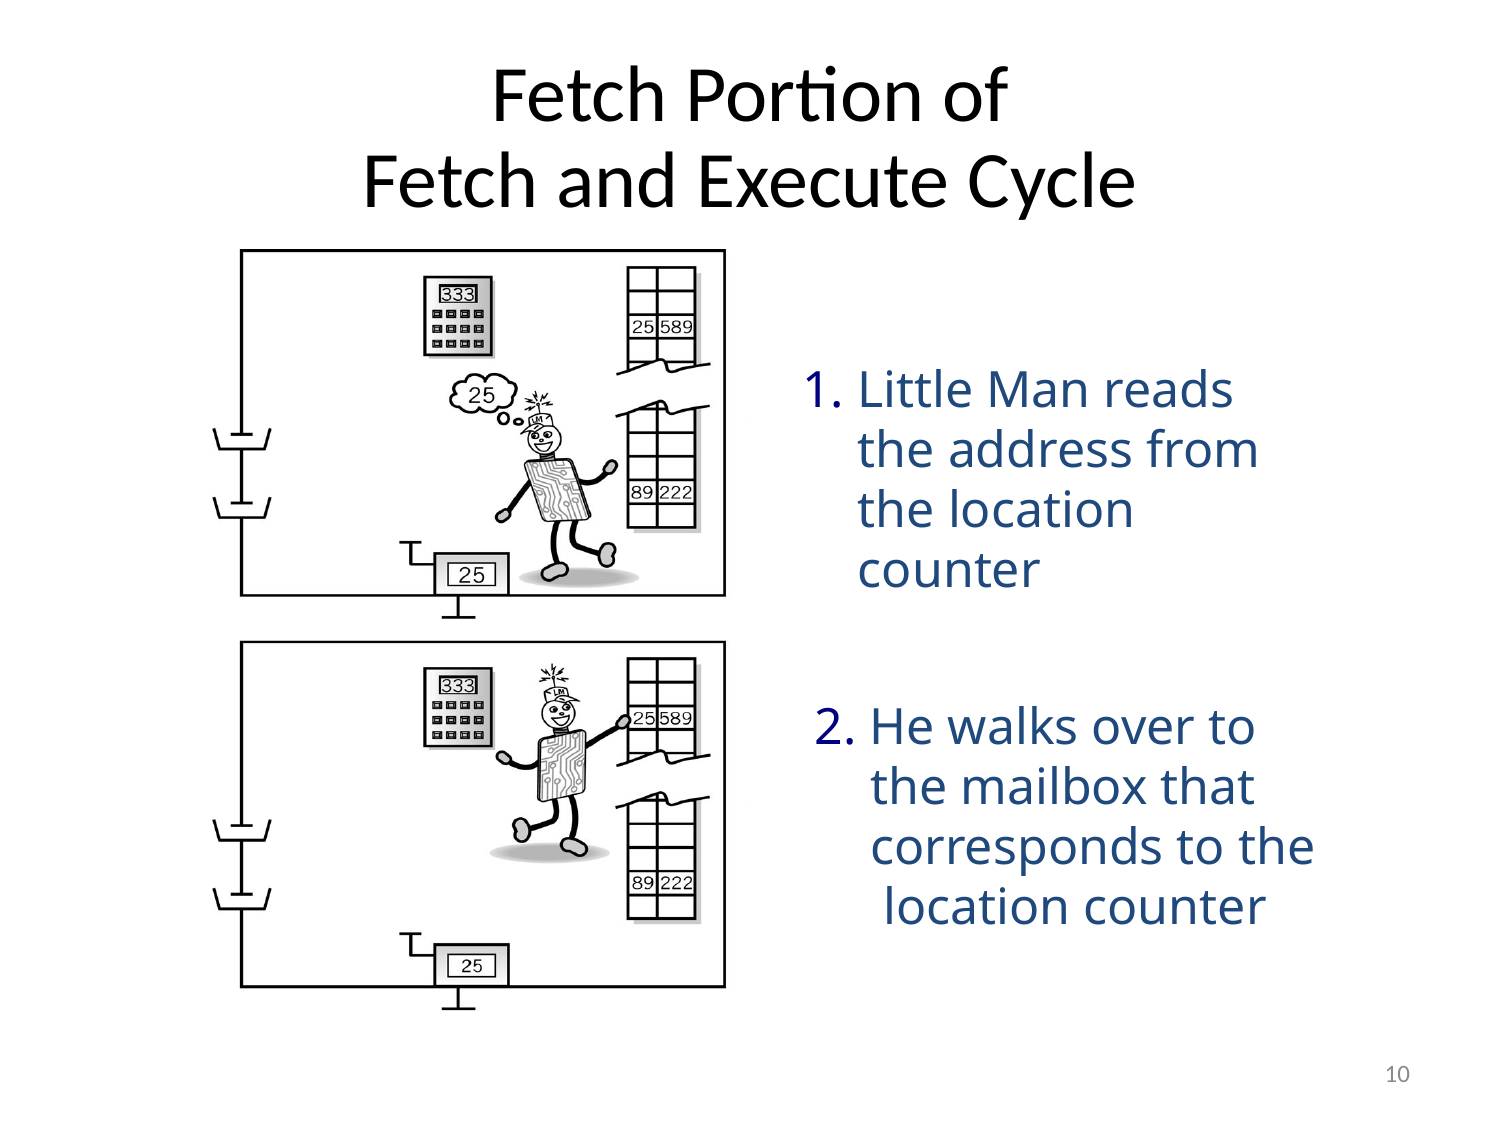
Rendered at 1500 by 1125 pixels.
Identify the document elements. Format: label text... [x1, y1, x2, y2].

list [212, 249, 751, 1026]
text_box 2. He walks over to the mailbox that corresponds to the location counter [799, 687, 1338, 943]
slide_number 10 [1074, 1042, 1425, 1103]
title Fetch Portion of Fetch and Execute Cycle [75, 45, 1425, 233]
text_box 1. Little Man reads the address from the location counter [787, 349, 1325, 605]
